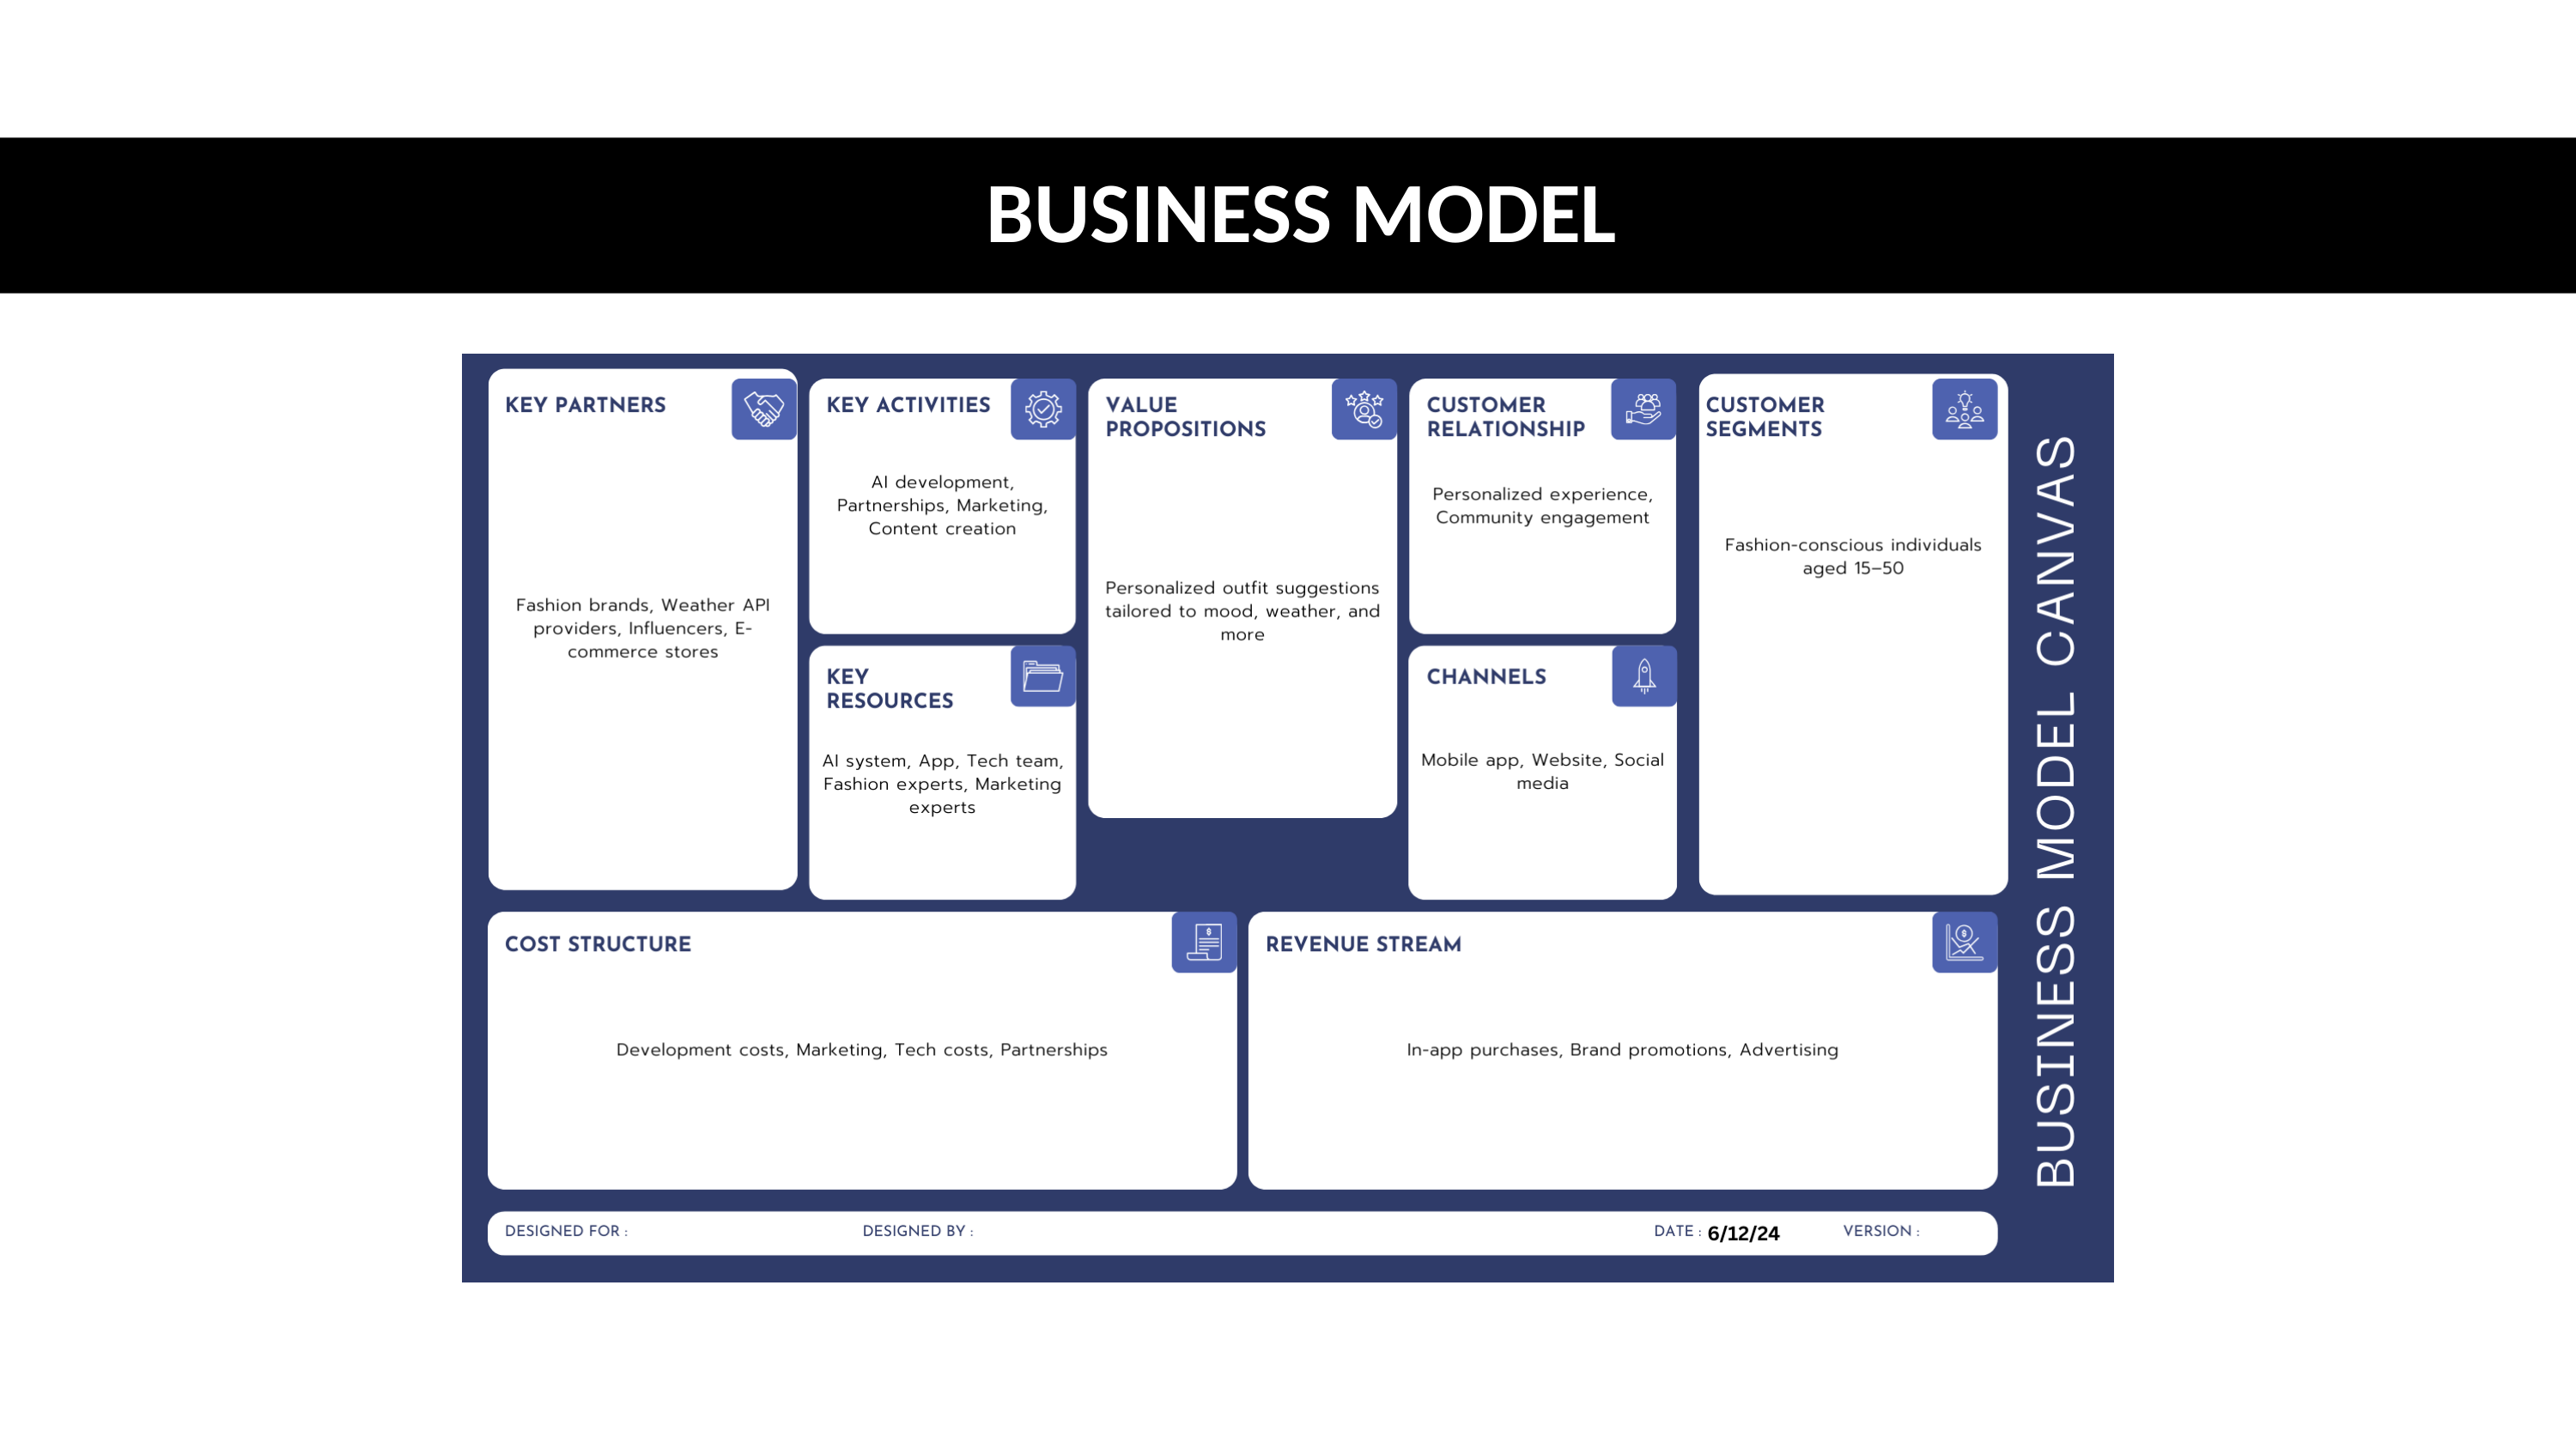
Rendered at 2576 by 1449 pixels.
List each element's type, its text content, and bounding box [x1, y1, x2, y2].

text_box [0, 136, 2576, 295]
picture [462, 353, 2114, 1282]
text_box BUSINESS MODEL [117, 136, 2487, 294]
